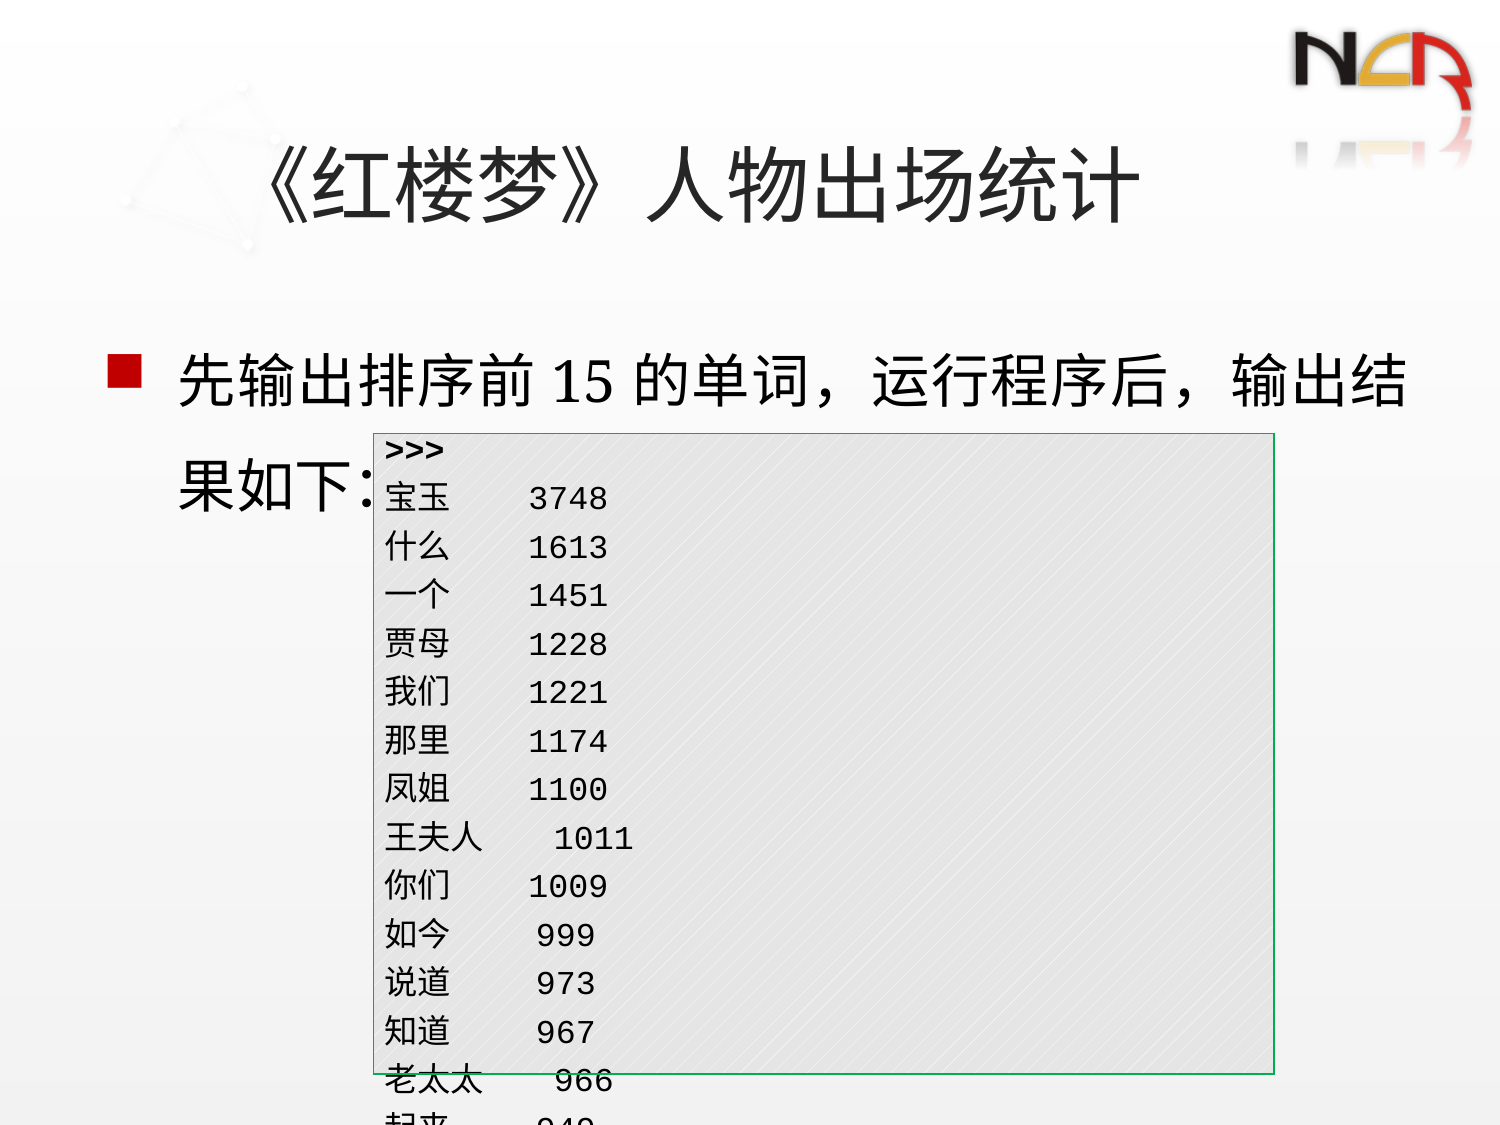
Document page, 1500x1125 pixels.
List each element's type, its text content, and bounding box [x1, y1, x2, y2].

table_header >>> 宝玉 3748 什么 1613 一个 1451 贾母 1228 我们 1221 那里 1174 凤姐 1100 王夫人 1011 你们 1009 如今 999 说道 973 知道 967 老太太 966 起来 949 姑娘 941 [374, 434, 1273, 1073]
picture [111, 64, 314, 268]
picture [1281, 0, 1488, 229]
text_box 先输出排序前15的单词，运行程序后，输出结果如下： [88, 301, 1424, 527]
text_box 《红楼梦》人物出场统计 [318, 125, 1388, 241]
